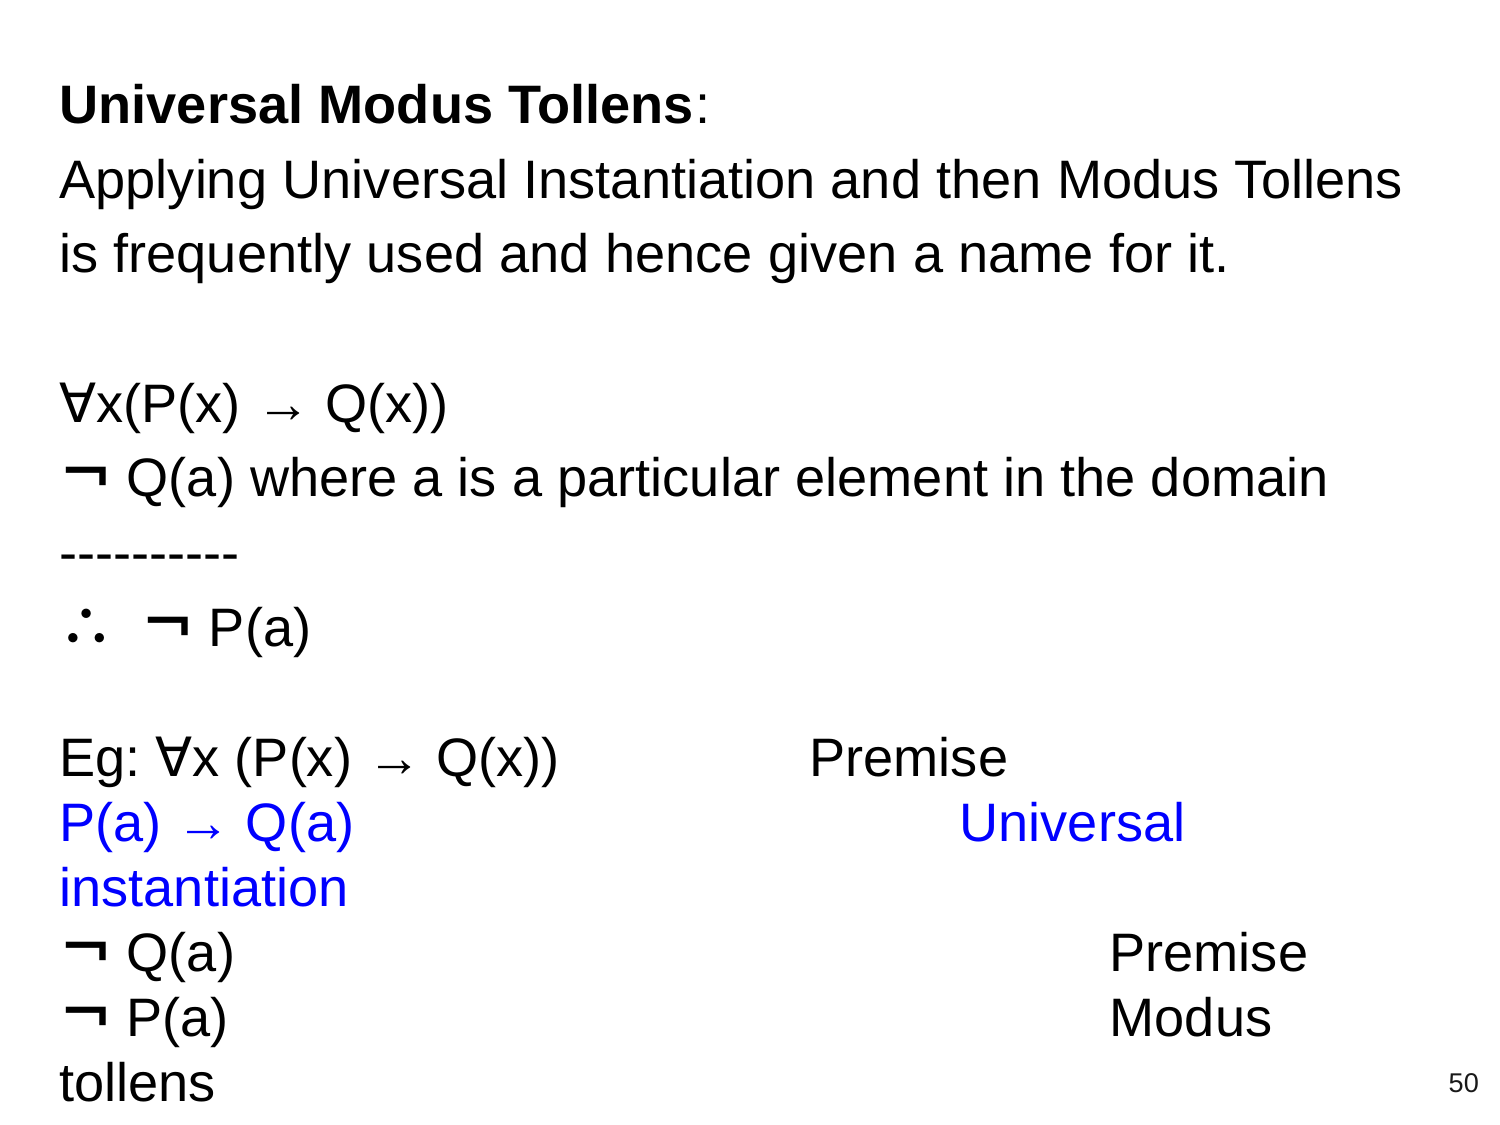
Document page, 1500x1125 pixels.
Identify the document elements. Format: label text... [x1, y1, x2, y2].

text_box Universal Modus Tollens: Applying Universal Instantiation and then Modus Tollens is frequently used and hence given a name for it. ∀x(P(x) → Q(x)) ￢Q(a) where a is a particular element in the domain ---------- ∴ ￢P(a) Eg: ∀x (P(x) → Q(x)) Premise P(a) → Q(a) Universal instantiation ￢Q(a) Premise ￢P(a) Modus tollens [44, 44, 1455, 1011]
slide_number ‹#› [1403, 1038, 1494, 1125]
